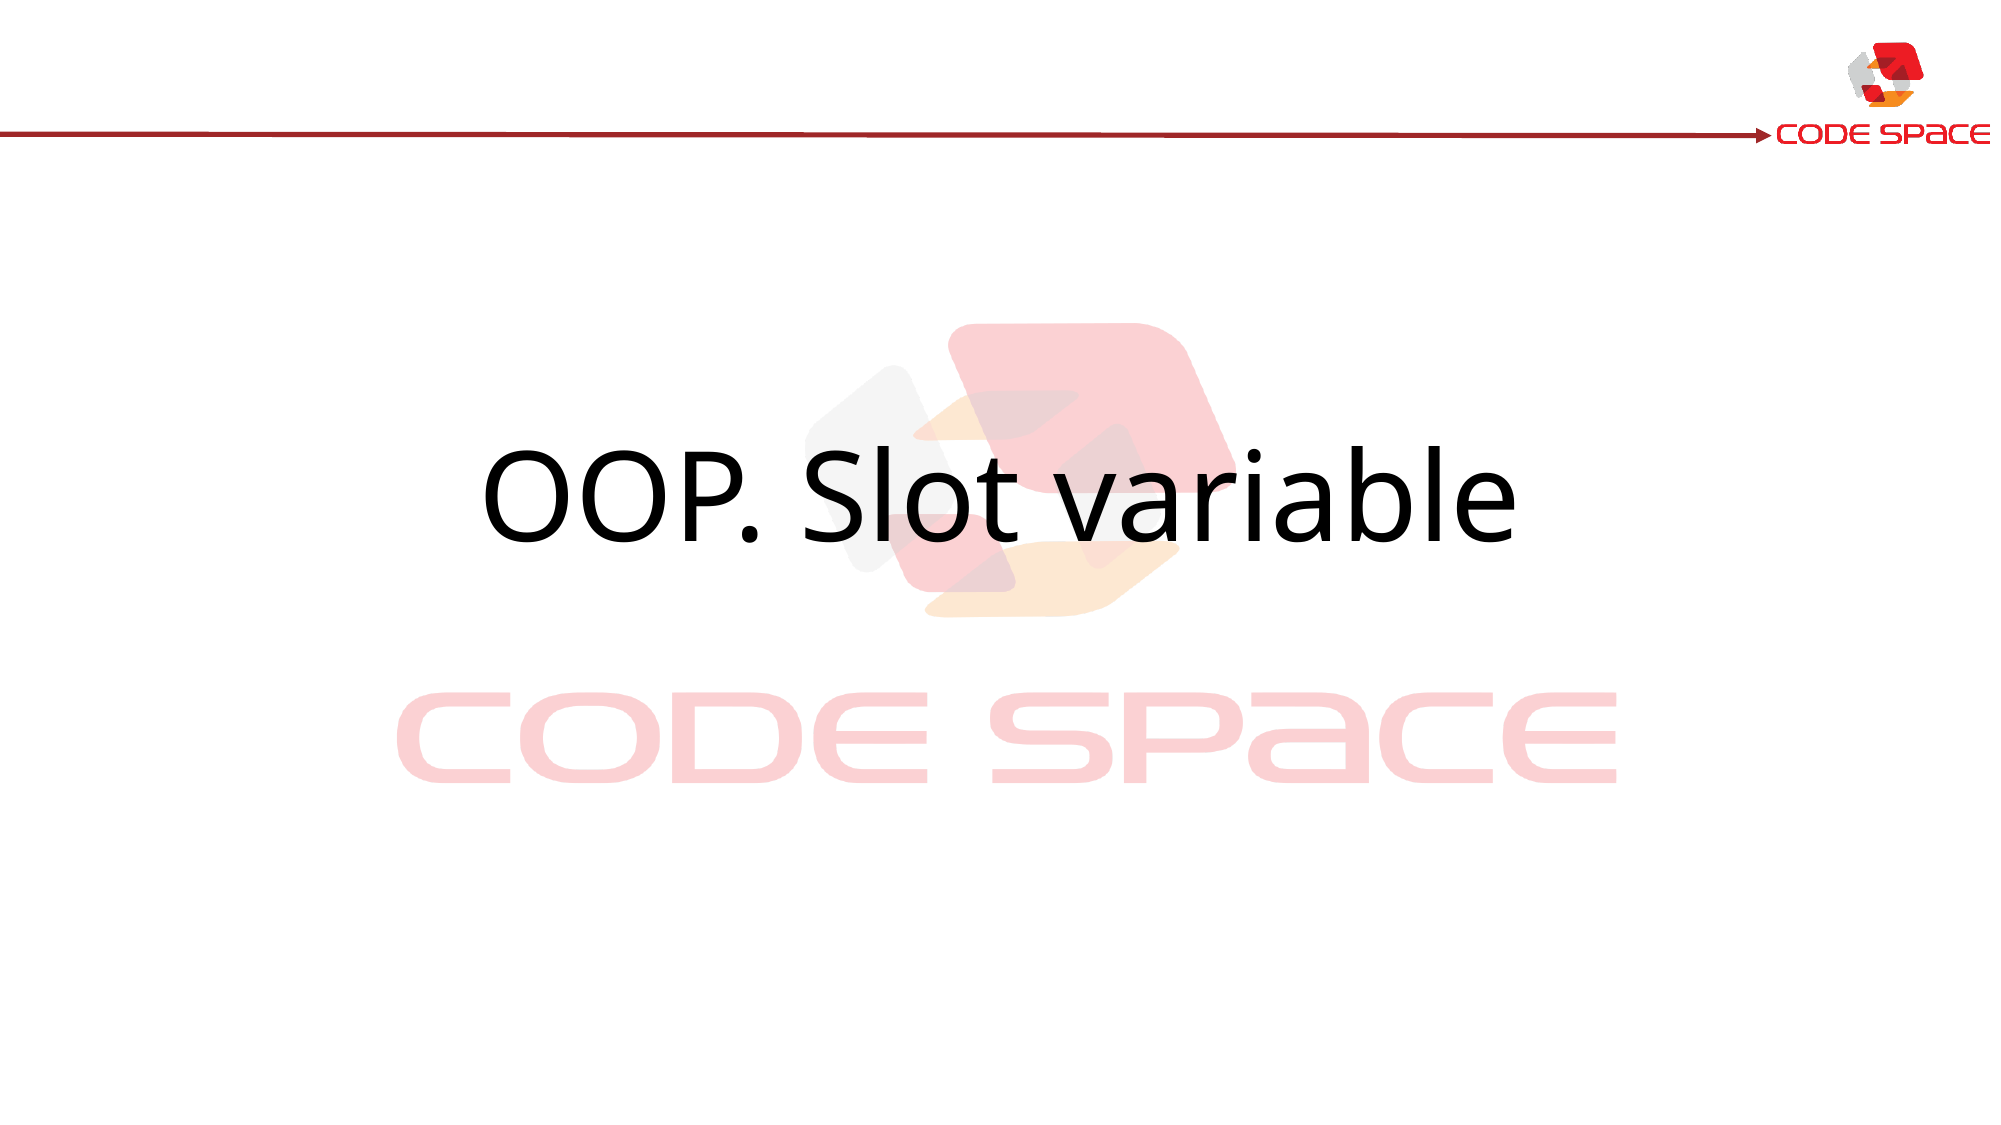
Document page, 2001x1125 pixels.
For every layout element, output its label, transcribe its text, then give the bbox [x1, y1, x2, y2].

title OOP. Slot variable [249, 184, 1750, 576]
picture [1707, 0, 2001, 219]
